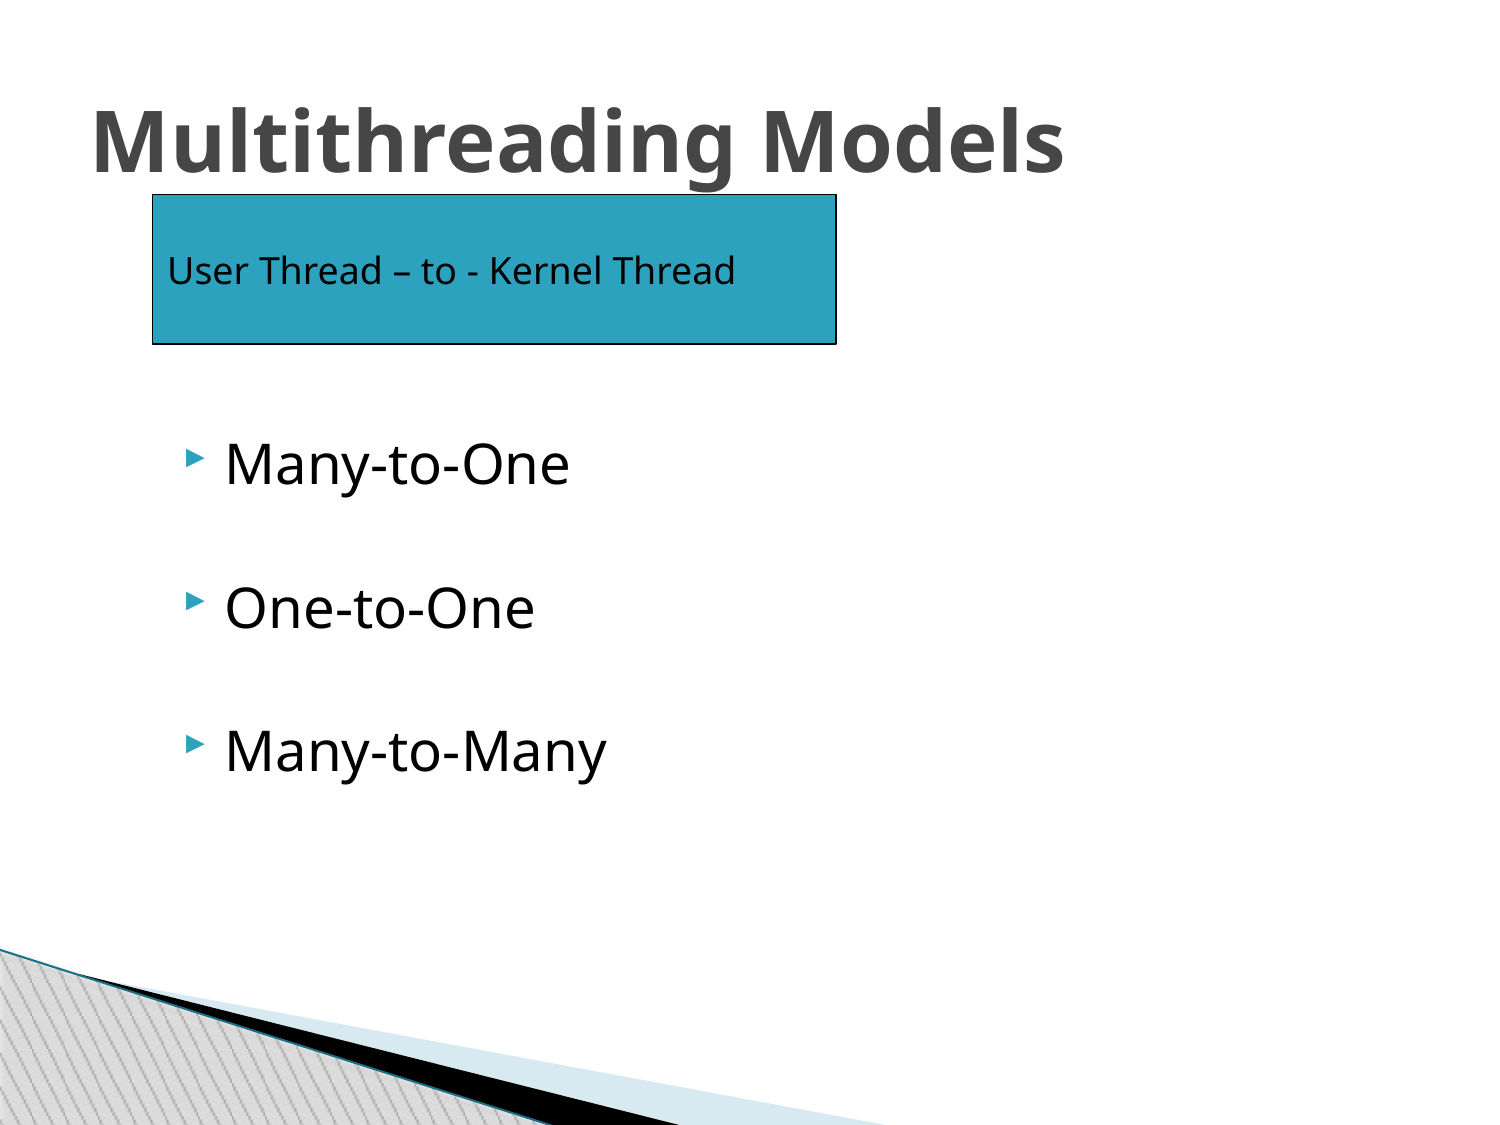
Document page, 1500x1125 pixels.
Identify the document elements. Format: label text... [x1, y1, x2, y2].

text_box Many-to-One One-to-One Many-to-Many [150, 421, 1500, 883]
text_box Multithreading Models [75, 45, 1425, 233]
text_box User Thread – to - Kernel Thread [152, 194, 836, 345]
